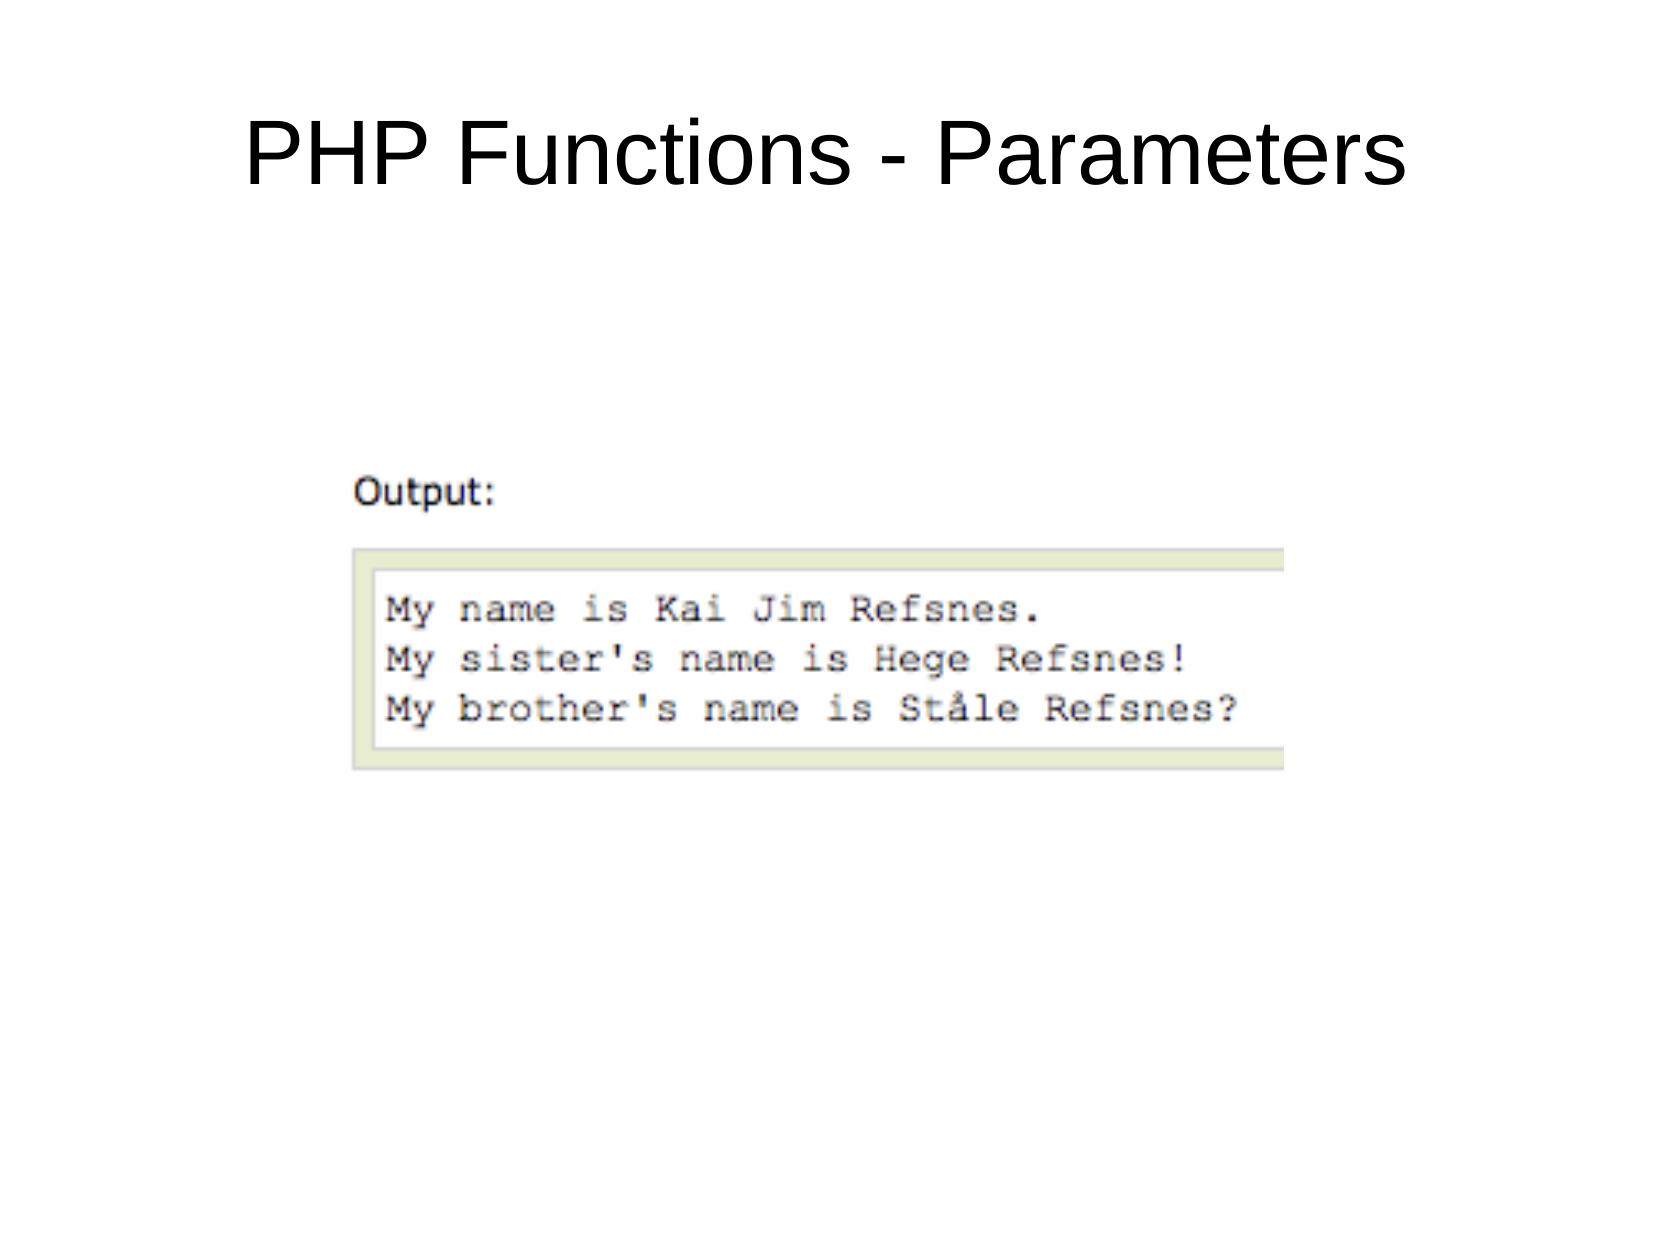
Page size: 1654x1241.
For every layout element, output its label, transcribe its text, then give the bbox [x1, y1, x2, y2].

picture [339, 463, 1284, 788]
title PHP Functions - Parameters [82, 56, 1572, 250]
